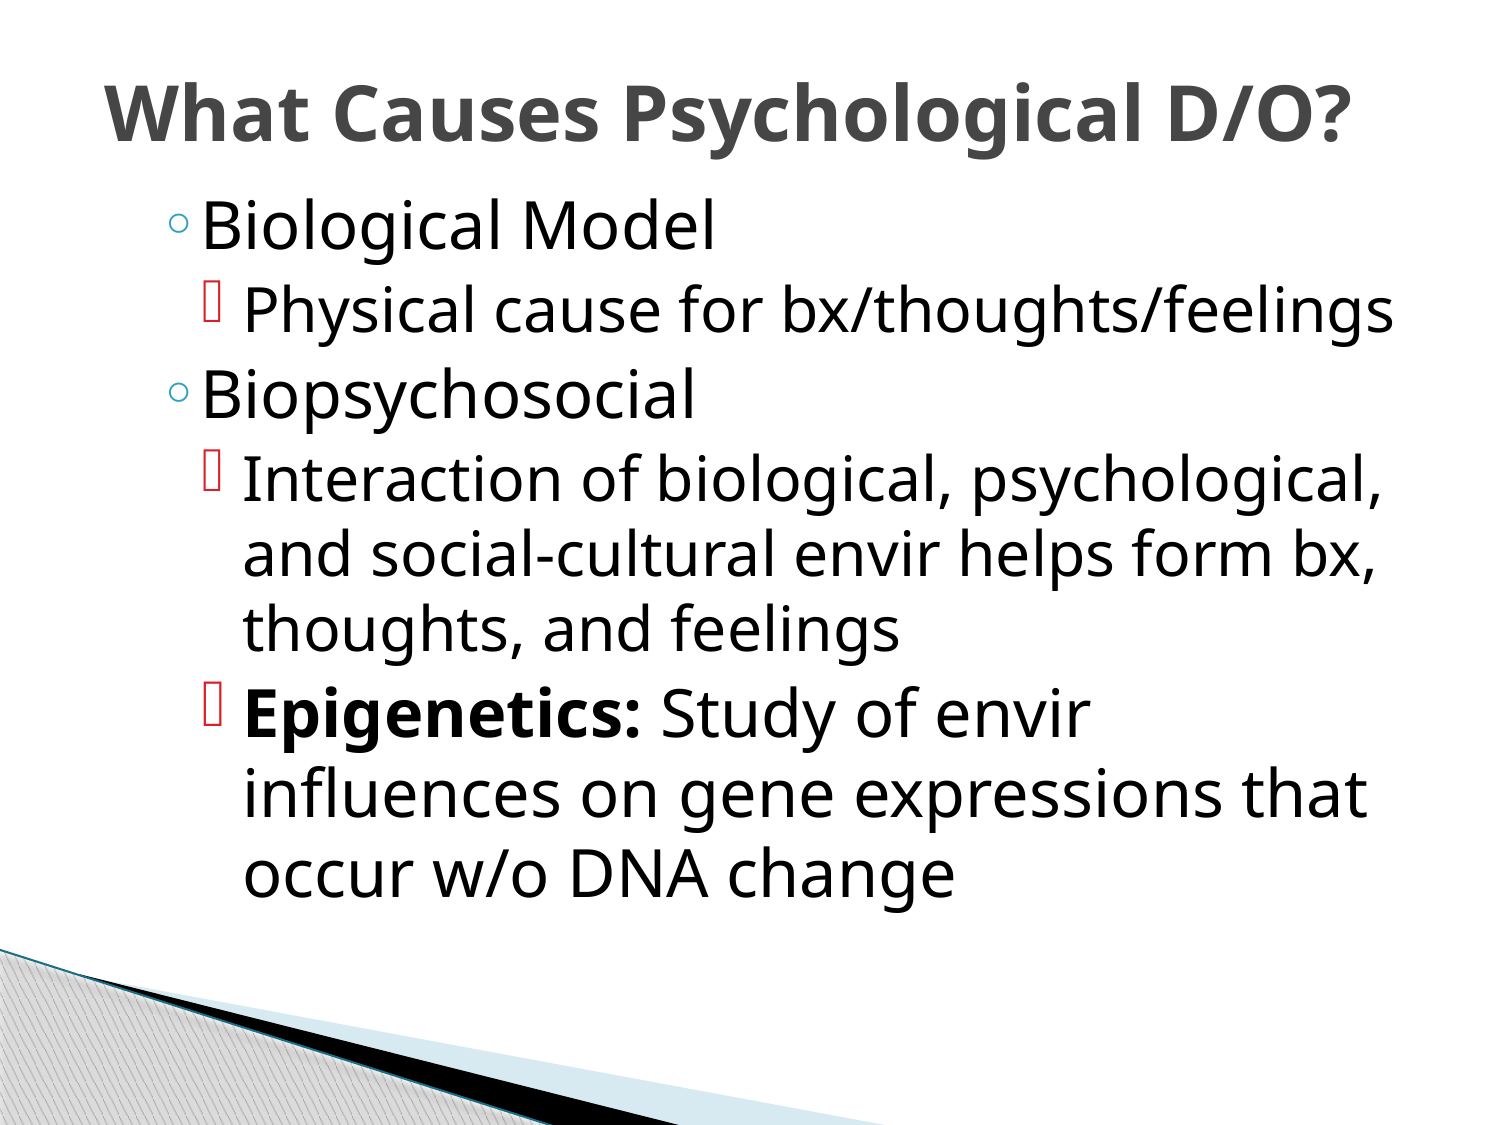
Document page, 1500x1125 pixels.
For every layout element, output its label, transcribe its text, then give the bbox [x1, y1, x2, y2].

list Biological Model Physical cause for bx/thoughts/feelings Biopsychosocial Interaction of biological, psychological, and social-cultural envir helps form bx, thoughts, and feelings Epigenetics: Study of envir influences on gene expressions that occur w/o DNA change [75, 175, 1425, 986]
title What Causes Psychological D/O? [75, 45, 1425, 175]
